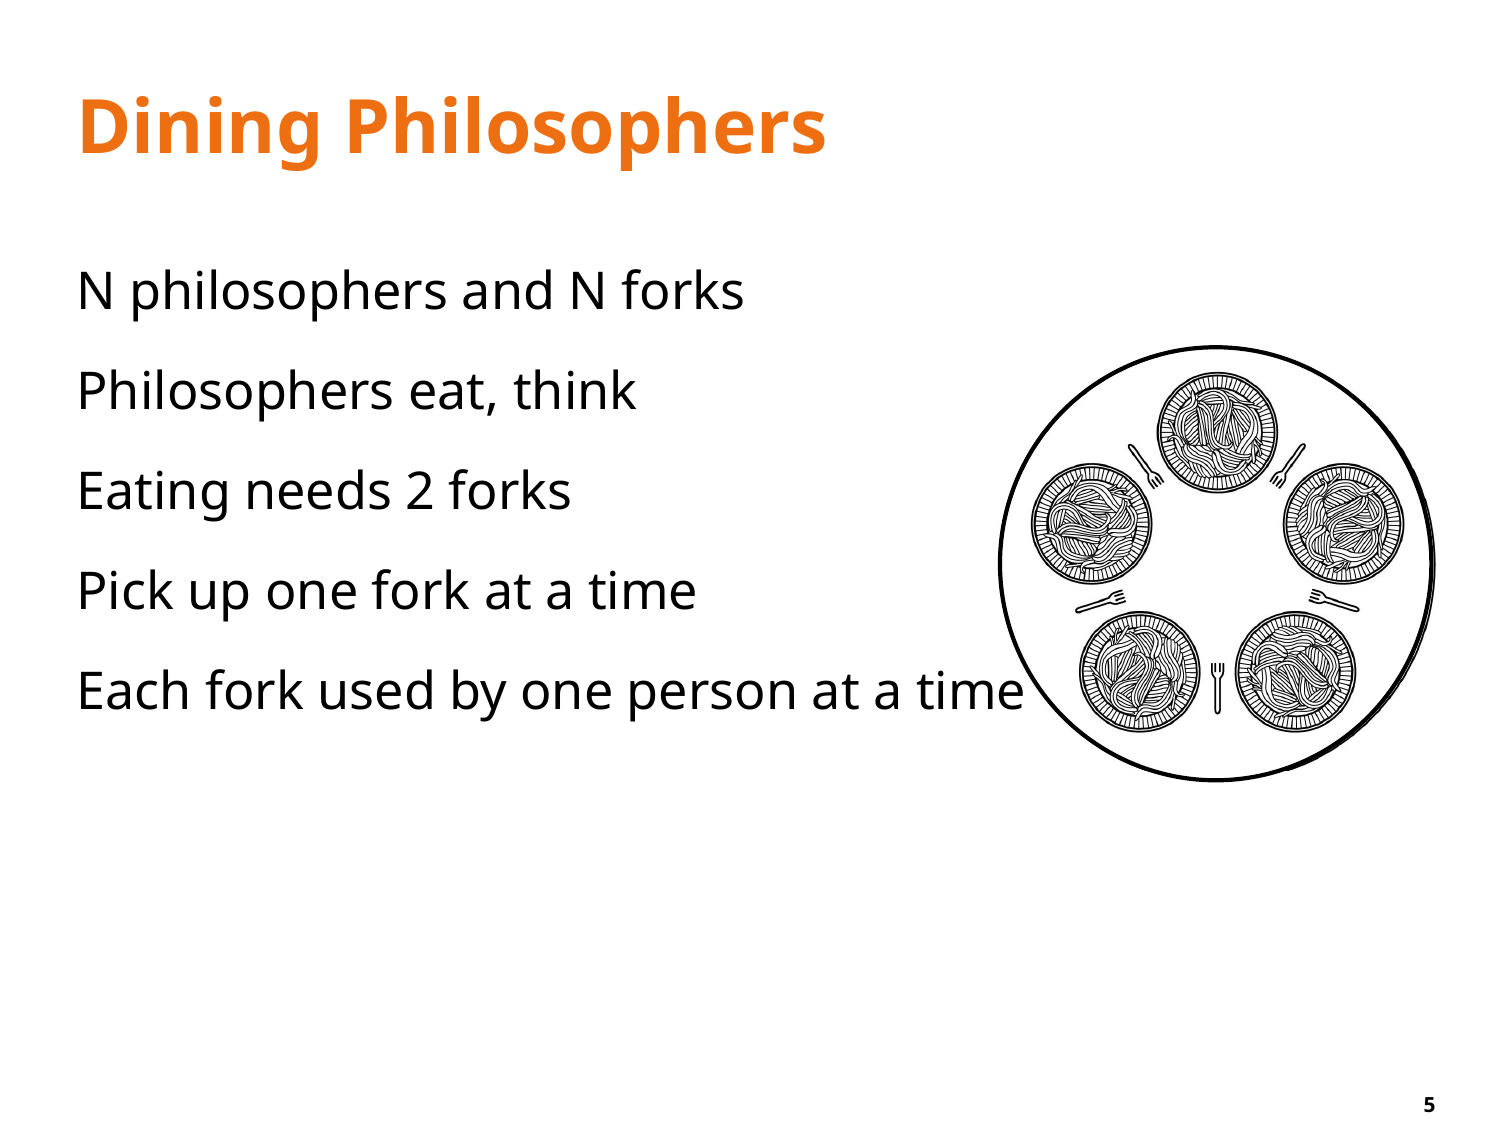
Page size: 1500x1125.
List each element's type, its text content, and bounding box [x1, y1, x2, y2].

list N philosophers and N forks Philosophers eat, think Eating needs 2 forks Pick up one fork at a time Each fork used by one person at a time [61, 249, 1438, 1063]
title Dining Philosophers [61, 60, 1438, 187]
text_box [999, 346, 1438, 781]
